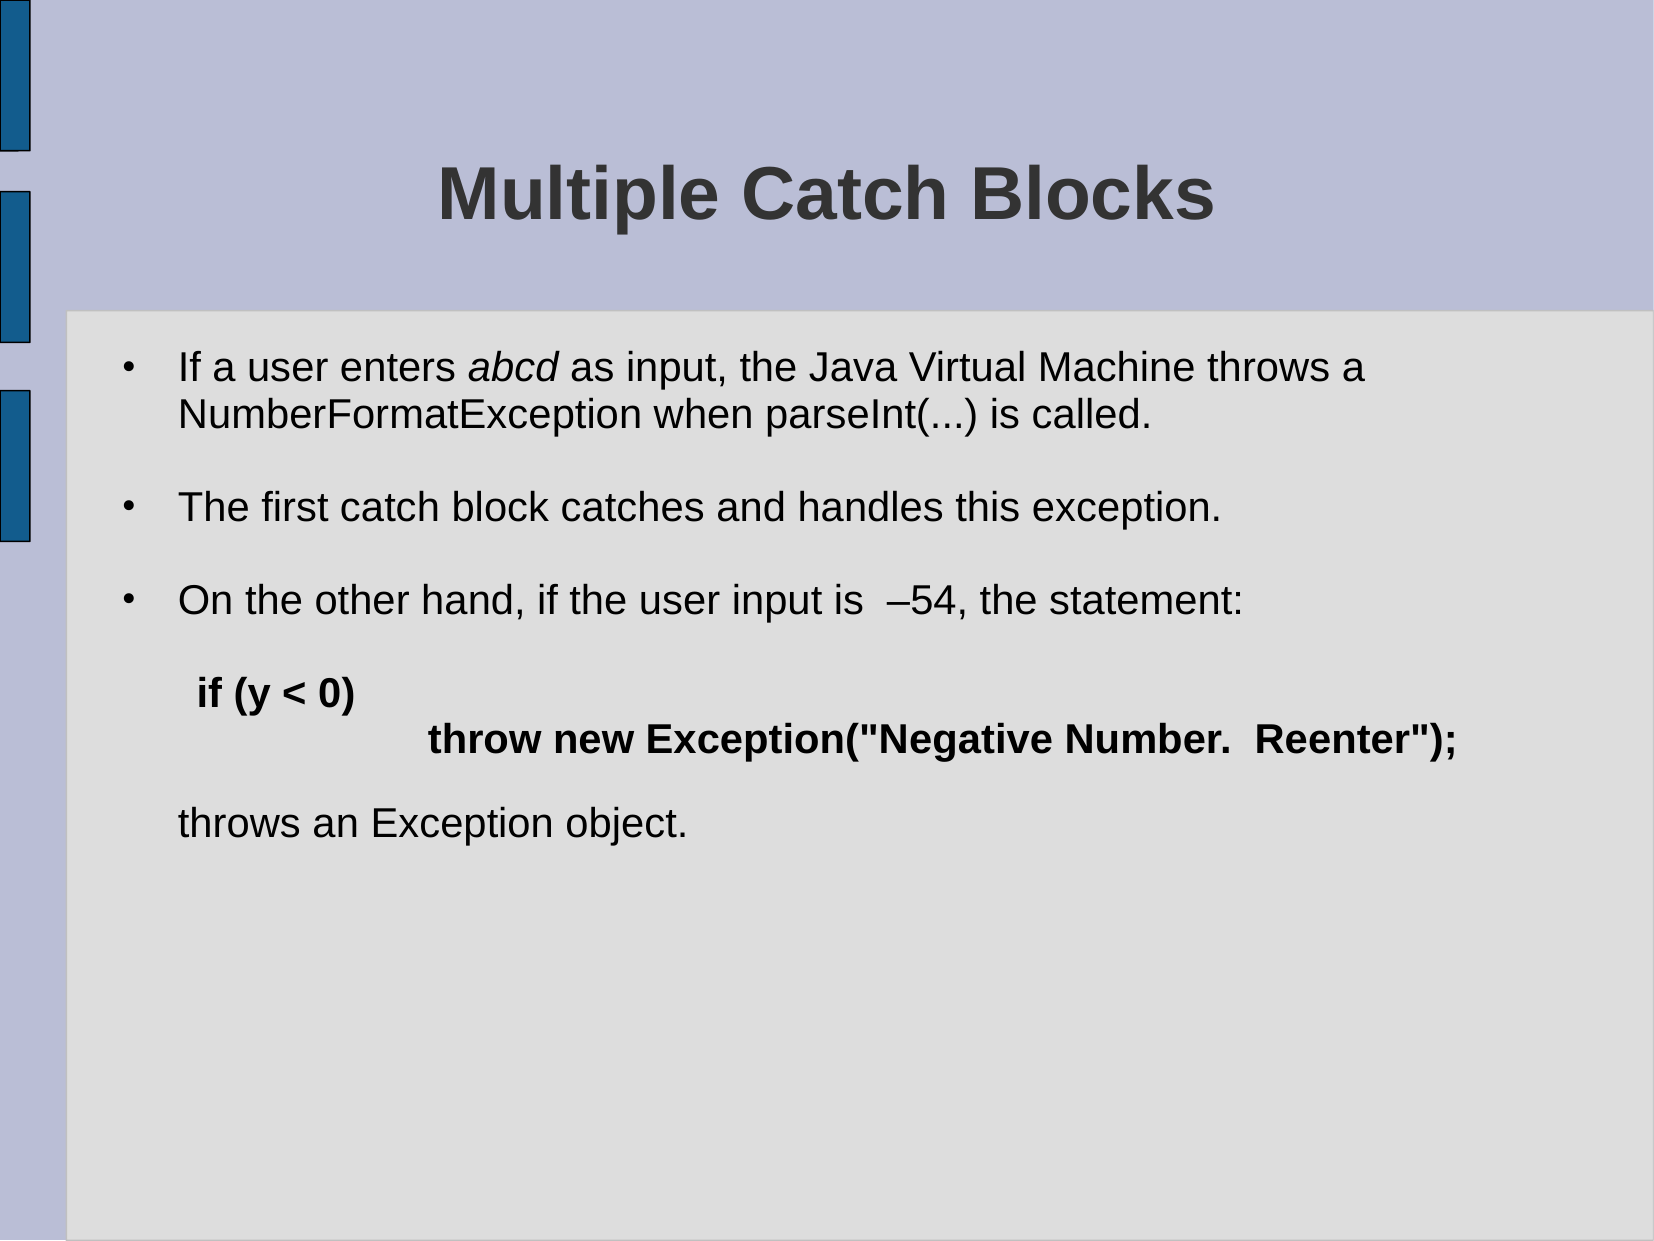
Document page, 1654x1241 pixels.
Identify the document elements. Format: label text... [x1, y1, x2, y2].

list If a user enters abcd as input, the Java Virtual Machine throws a NumberFormatException when parseInt(...) is called. The first catch block catches and handles this exception. On the other hand, if the user input is –54, the statement: if (y < 0) throw new Exception("Negative Number. Reenter"); throws an Exception object. [121, 344, 1534, 1126]
title Multiple Catch Blocks [121, 90, 1534, 298]
